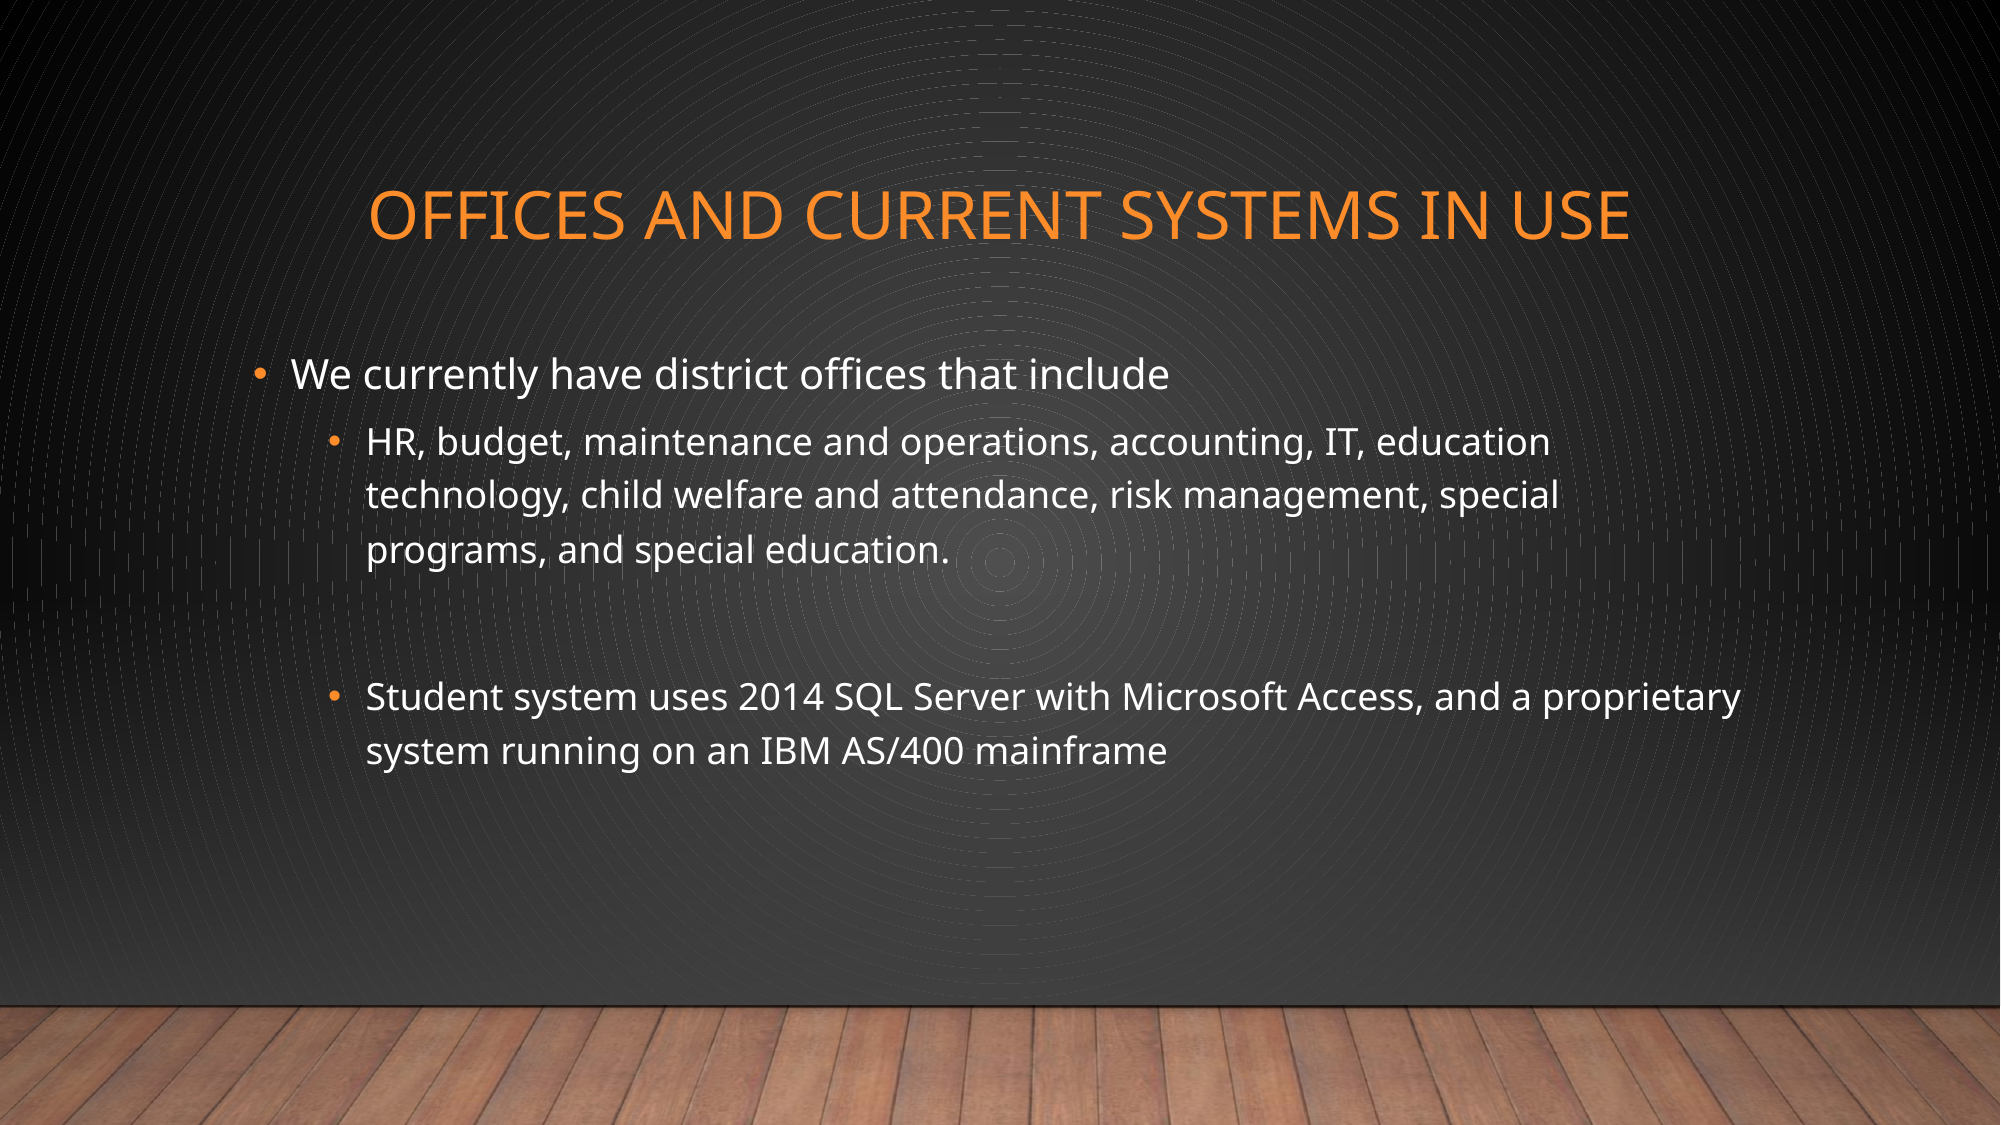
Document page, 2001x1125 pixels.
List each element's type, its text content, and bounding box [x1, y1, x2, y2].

picture [0, 1005, 2000, 1125]
title Offices and current systems in Use [238, 131, 1763, 305]
list We currently have district offices that include HR, budget, maintenance and operations, accounting, IT, education technology, child welfare and attendance, risk management, special programs, and special education. Student system uses 2014 SQL Server with Microsoft Access, and a proprietary system running on an IBM AS/400 mainframe [238, 330, 1763, 897]
